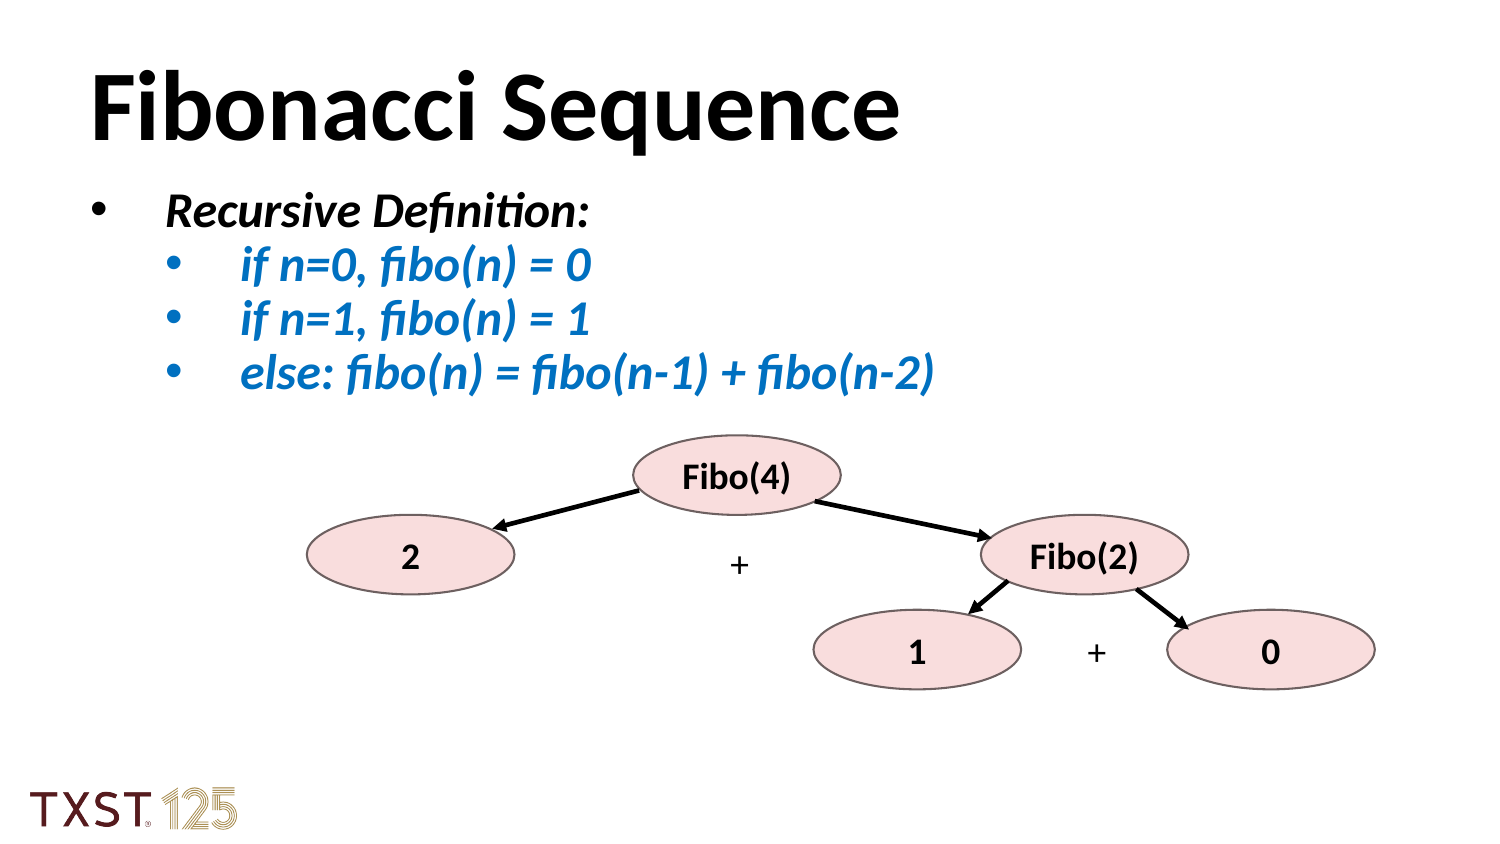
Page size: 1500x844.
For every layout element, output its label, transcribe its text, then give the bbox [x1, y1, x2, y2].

text_box 2 [305, 513, 516, 596]
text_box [968, 580, 1009, 615]
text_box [492, 490, 640, 529]
text_box + [715, 532, 787, 593]
picture [30, 787, 237, 830]
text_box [814, 501, 992, 539]
text_box Fibo(4) [632, 434, 842, 516]
text_box 0 [1166, 608, 1376, 691]
text_box Fibonacci Sequence [74, 46, 1425, 176]
text_box 1 [812, 608, 1023, 691]
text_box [1136, 588, 1189, 630]
text_box Recursive Definition: if n=0, fibo(n) = 0 if n=1, fibo(n) = 1 else: fibo(n) = fibo(n-1) + fibo(n-2) [74, 176, 1425, 450]
text_box + [1072, 620, 1144, 681]
text_box Fibo(2) [979, 513, 1190, 596]
